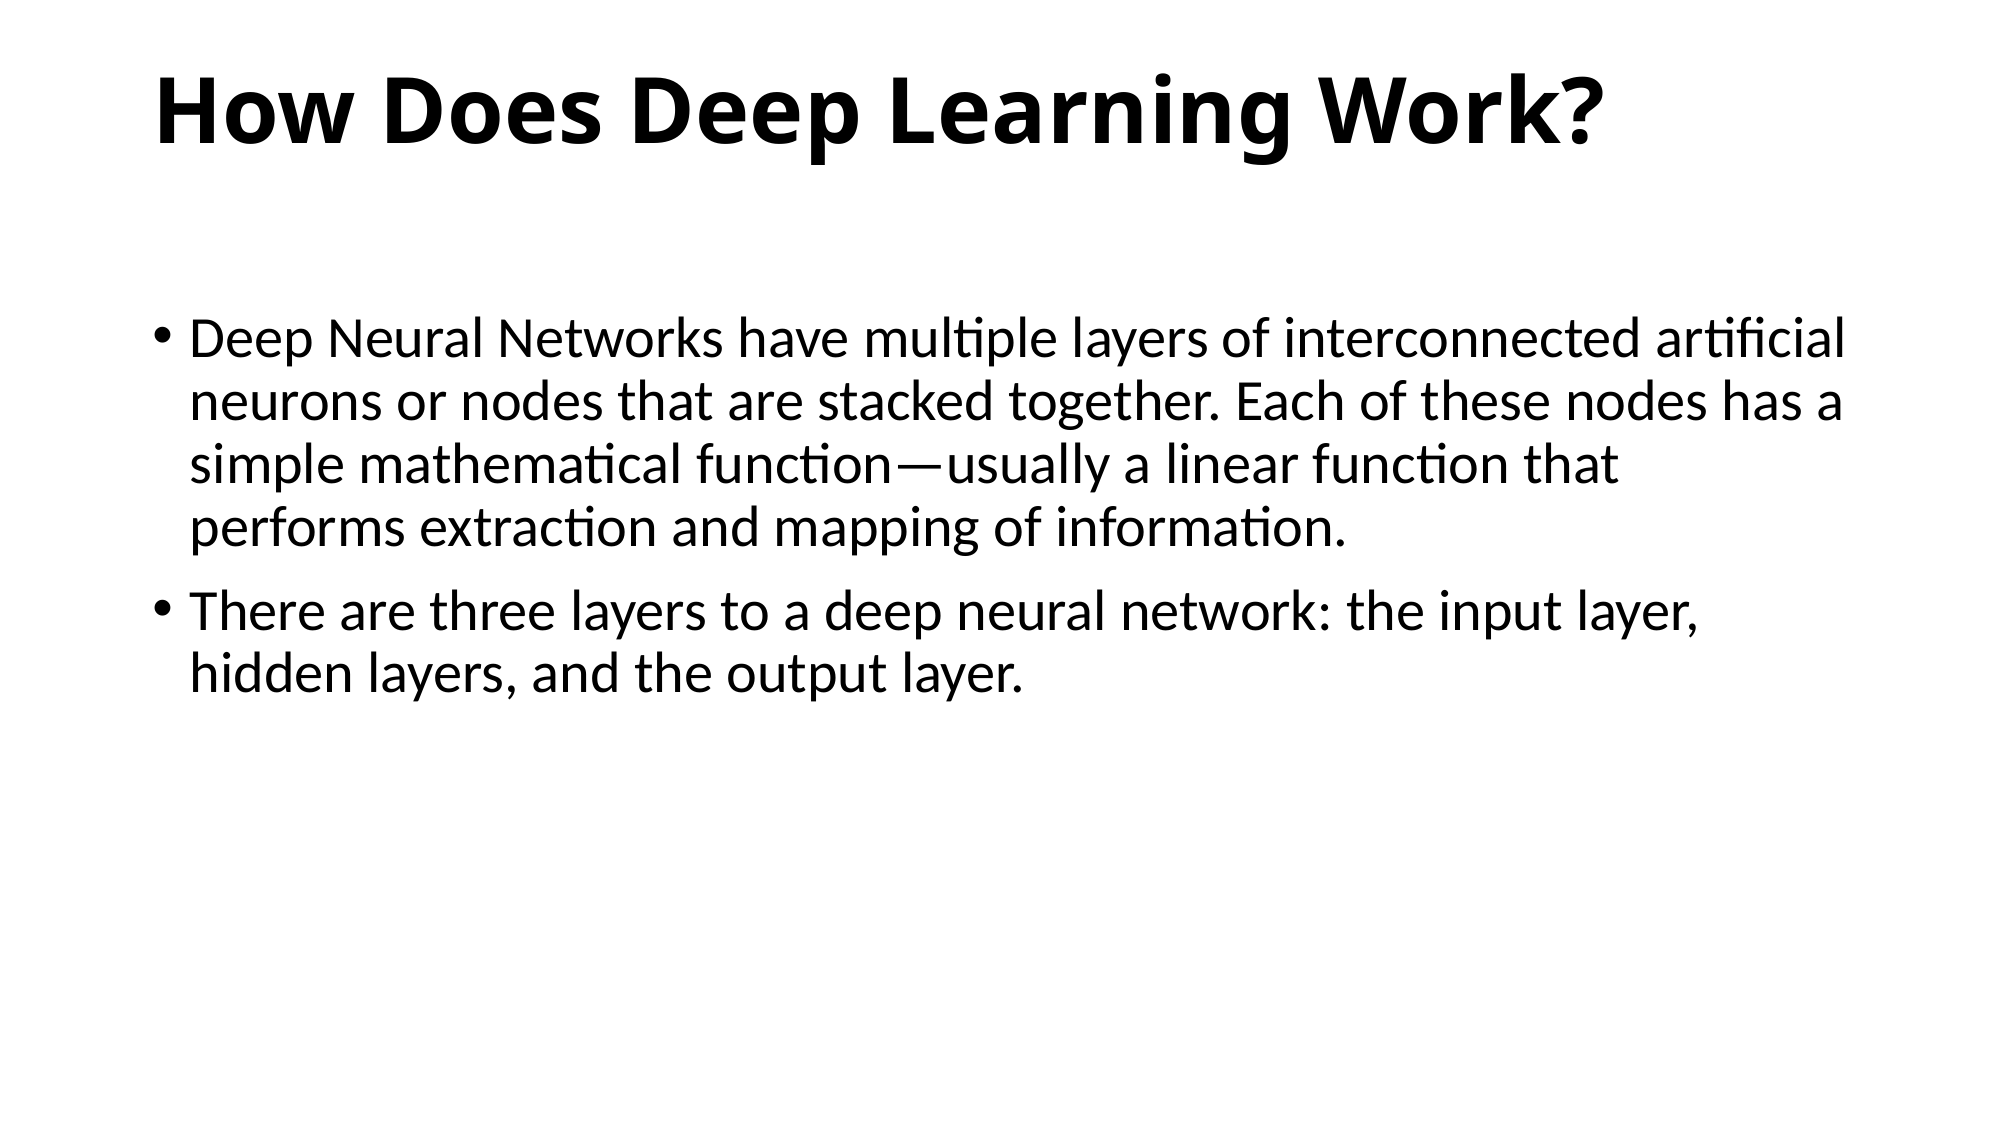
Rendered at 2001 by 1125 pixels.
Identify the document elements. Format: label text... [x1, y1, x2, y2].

title How Does Deep Learning Work? [137, 59, 1863, 278]
list Deep Neural Networks have multiple layers of interconnected artificial neurons or nodes that are stacked together. Each of these nodes has a simple mathematical function—usually a linear function that performs extraction and mapping of information. There are three layers to a deep neural network: the input layer, hidden layers, and the output layer. [137, 299, 1863, 1014]
